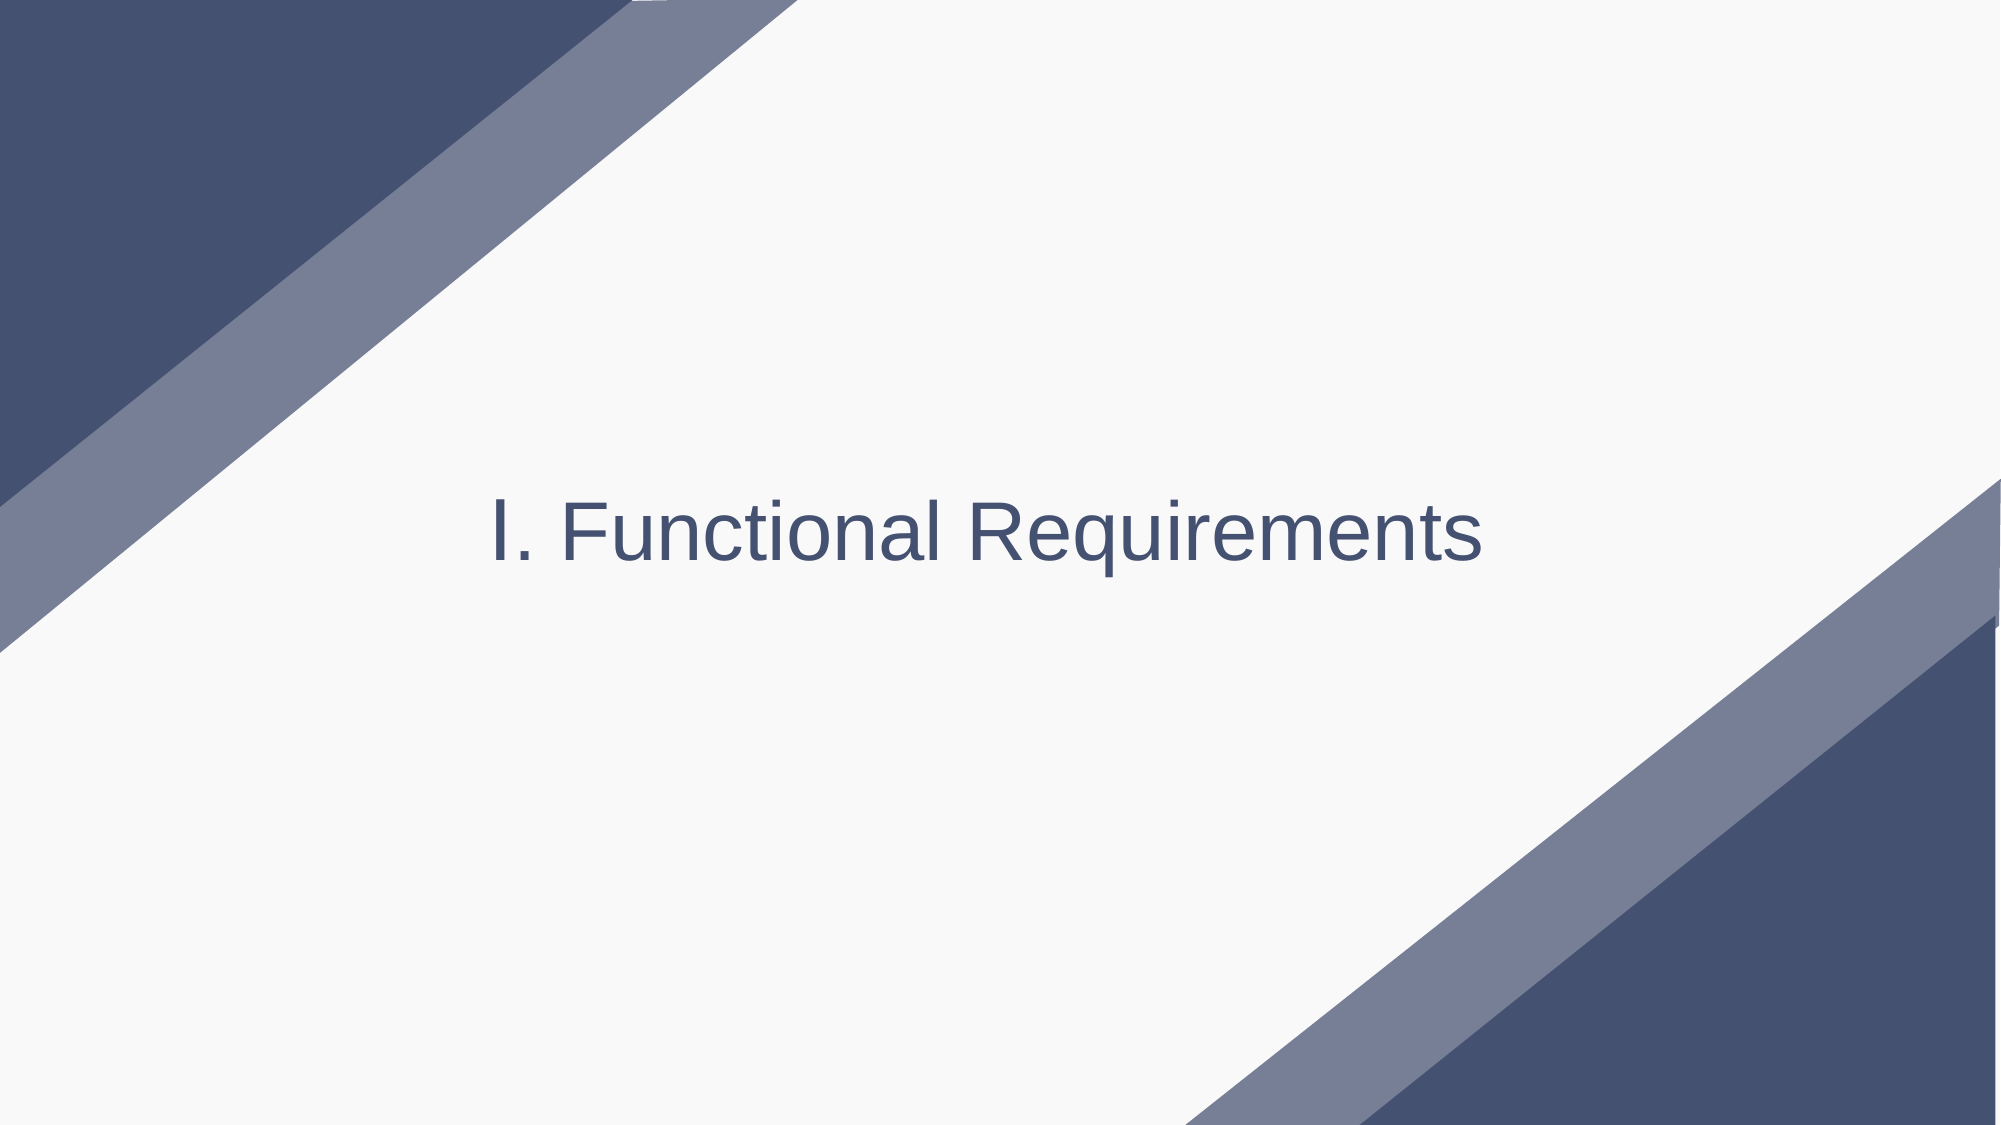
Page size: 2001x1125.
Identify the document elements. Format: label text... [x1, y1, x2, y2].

title Ⅰ. Functional Requirements [473, 460, 1615, 608]
